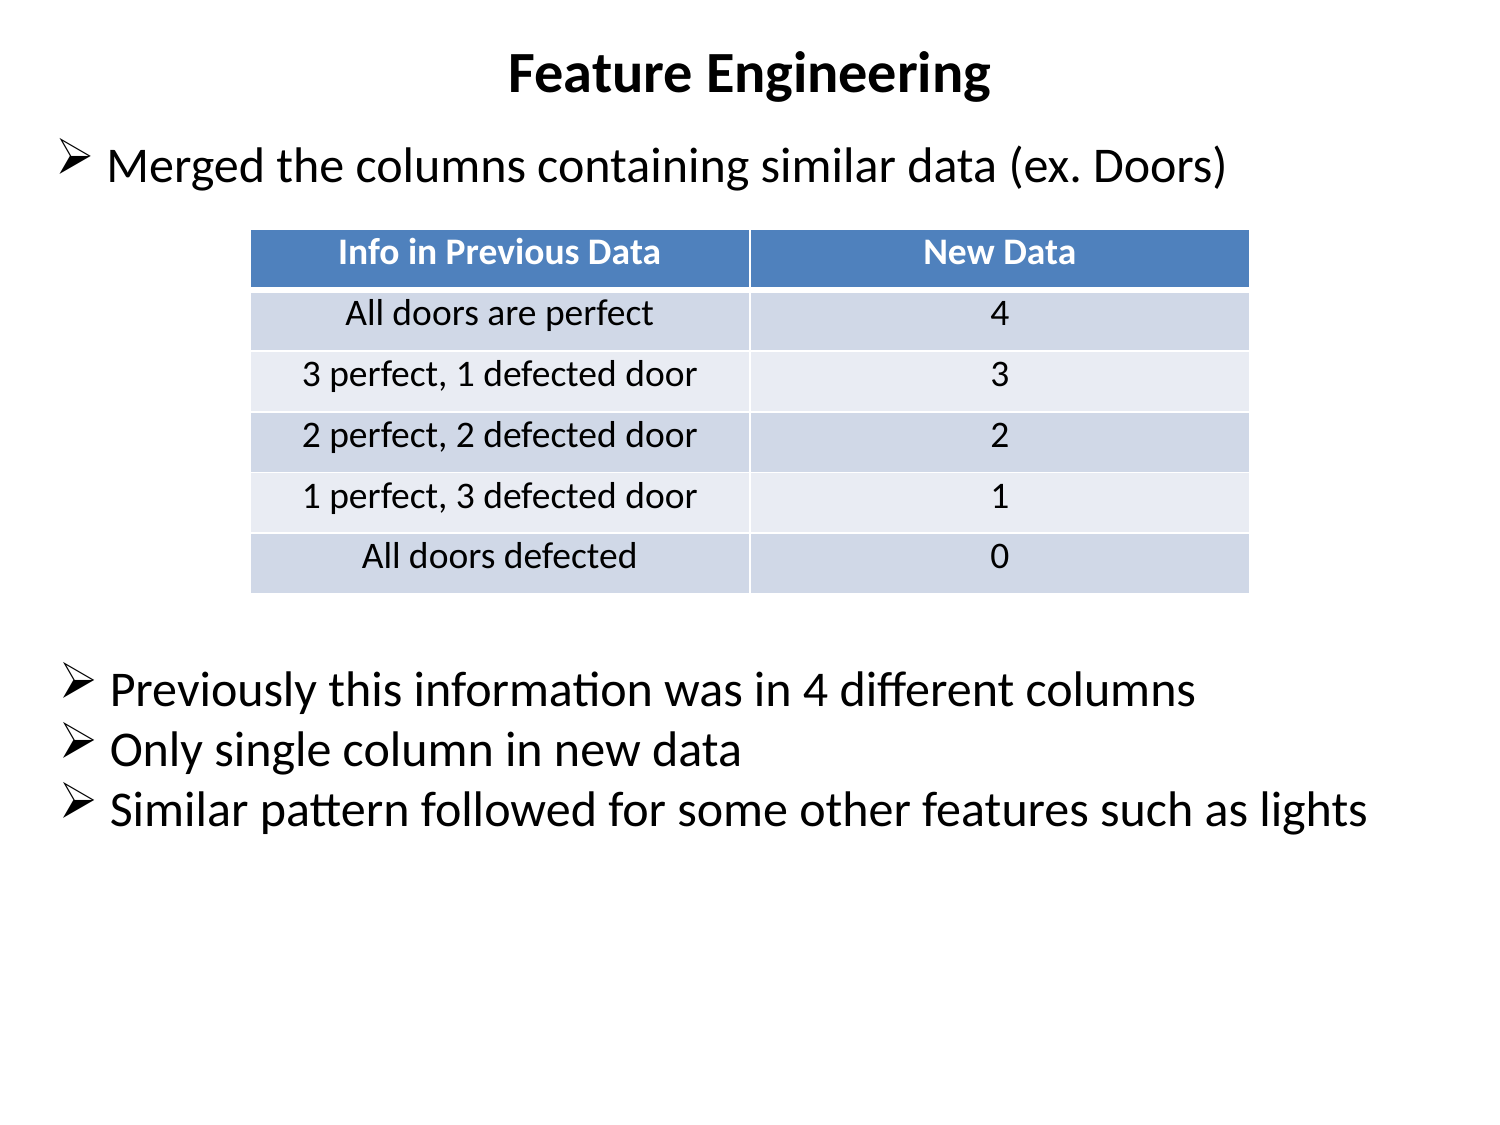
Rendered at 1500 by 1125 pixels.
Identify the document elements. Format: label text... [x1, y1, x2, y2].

table_cell 3 [751, 352, 1249, 411]
table_cell 3 perfect, 1 defected door [251, 352, 749, 411]
table_cell 0 [751, 534, 1249, 593]
text_box Merged the columns containing similar data (ex. Doors) [40, 124, 1243, 200]
table_cell 4 [751, 293, 1249, 350]
text_box Previously this information was in 4 different columns Only single column in new data Similar pattern followed for some other features such as lights [44, 649, 1384, 844]
table_cell 2 [751, 413, 1249, 472]
table_cell 1 perfect, 3 defected door [251, 473, 749, 532]
table_cell All doors are perfect [251, 293, 749, 350]
table_header Info in Previous Data [251, 230, 749, 287]
table_cell 2 perfect, 2 defected door [251, 413, 749, 472]
table_header New Data [751, 230, 1249, 287]
table_cell 1 [751, 473, 1249, 532]
table_cell All doors defected [251, 534, 749, 593]
text_box Feature Engineering [493, 26, 1007, 112]
